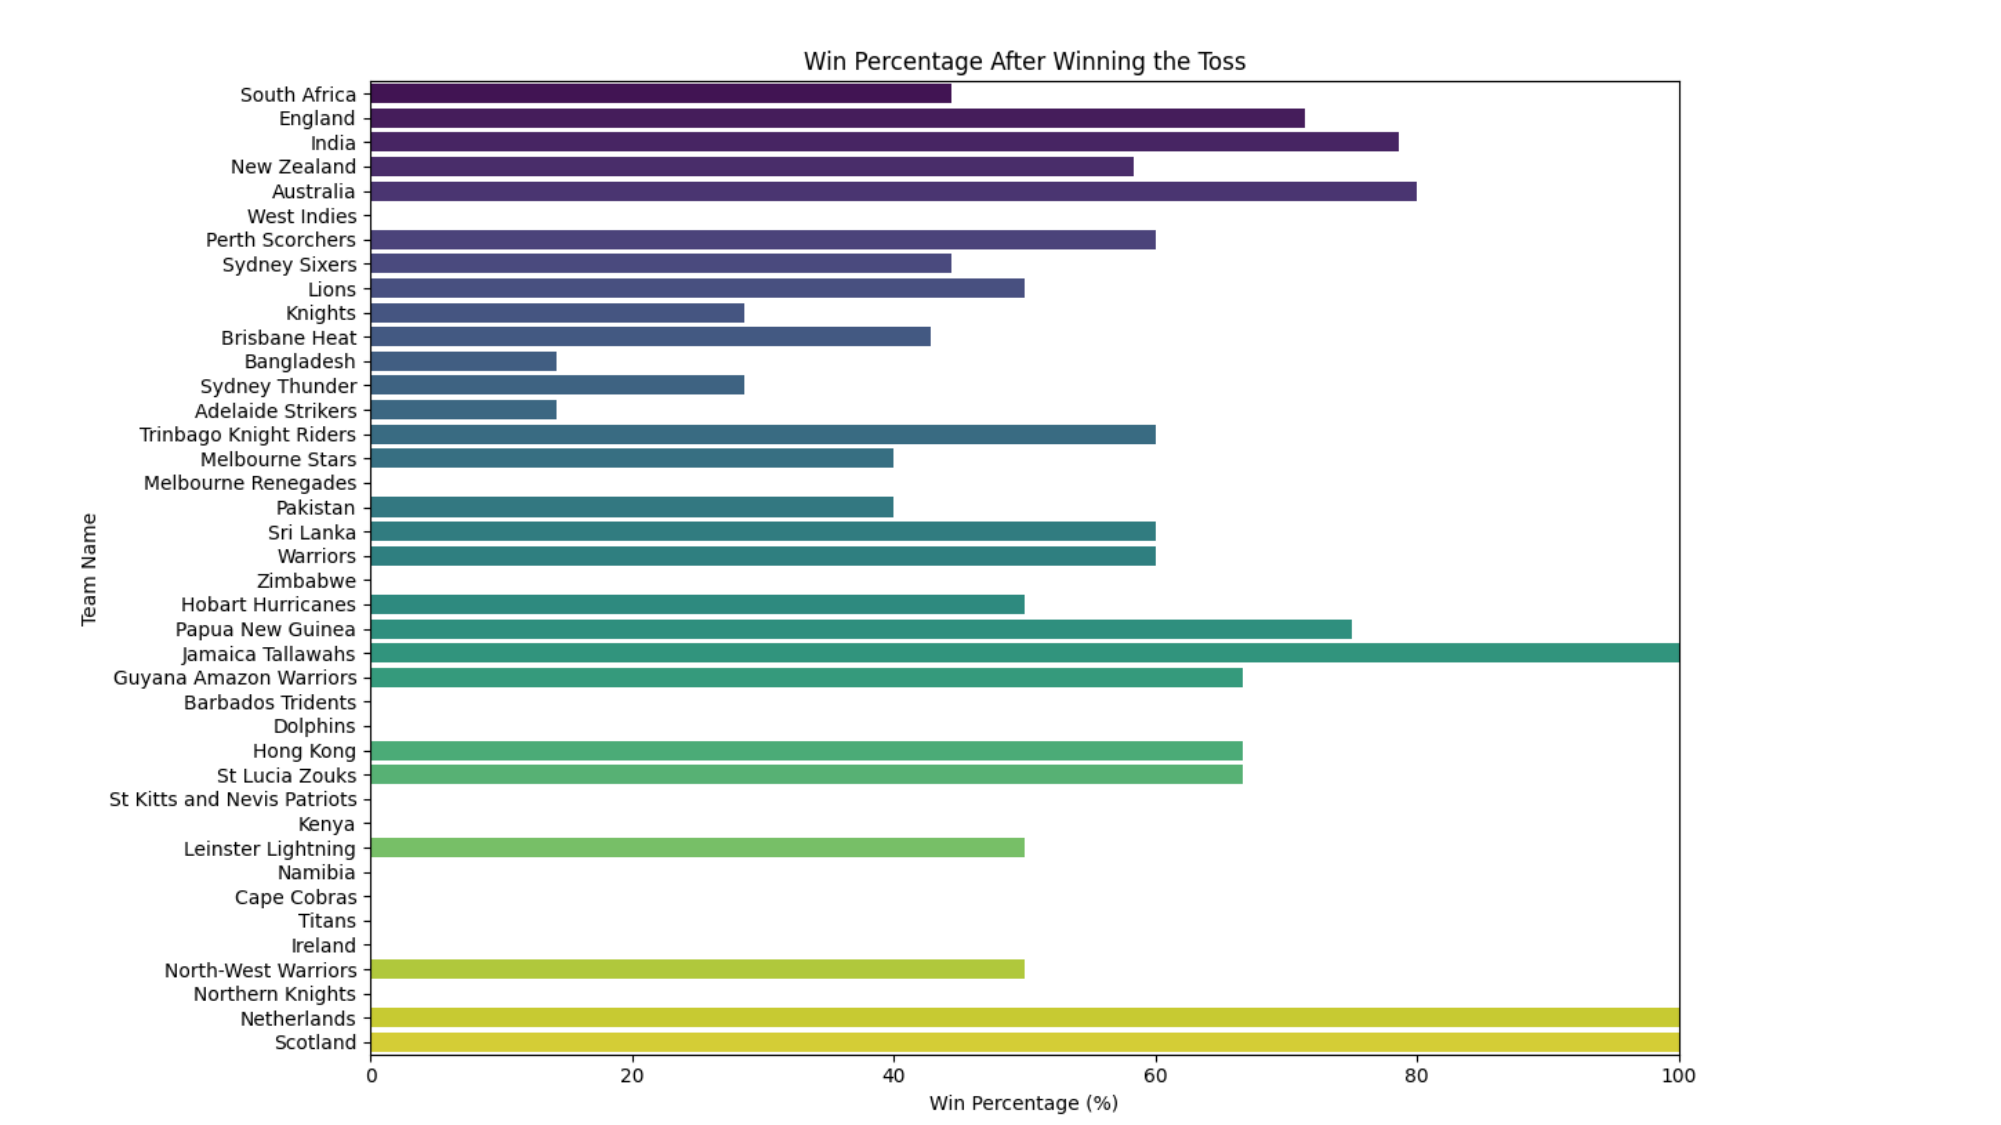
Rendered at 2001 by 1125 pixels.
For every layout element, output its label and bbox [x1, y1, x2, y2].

list [60, 29, 1718, 1125]
